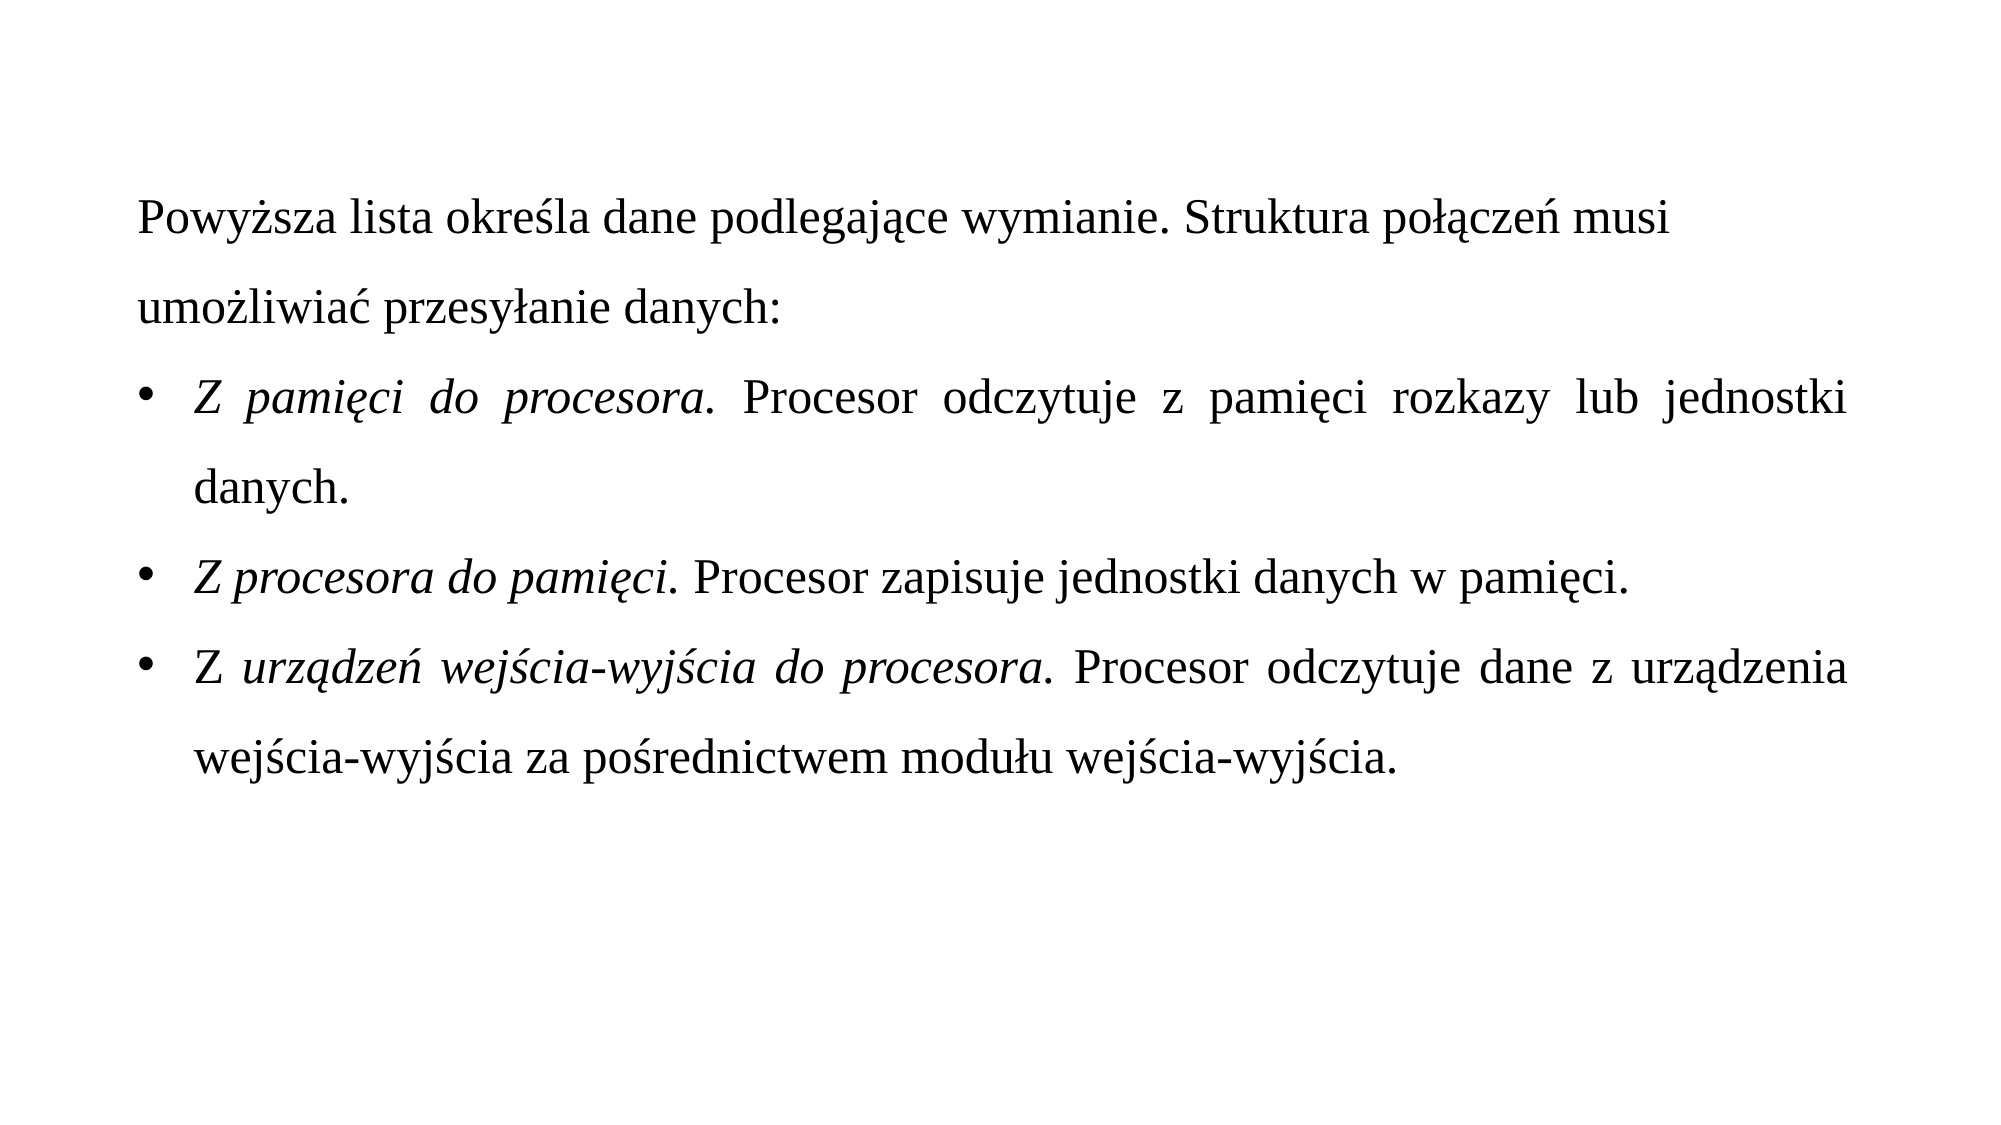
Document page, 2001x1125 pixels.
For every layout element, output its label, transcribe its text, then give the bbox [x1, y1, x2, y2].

text_box Powyższa lista określa dane podlegające wymianie. Struktura połączeń musi umożliwiać przesyłanie danych: Z pamięci do procesora. Procesor odczytuje z pamięci rozkazy lub jednostki danych. Z procesora do pamięci. Procesor zapisuje jednostki danych w pamięci. Z urządzeń wejścia-wyjścia do procesora. Procesor odczytuje dane z urządzenia wejścia-wyjścia za pośrednictwem modułu wejścia-wyjścia. [122, 145, 1864, 791]
